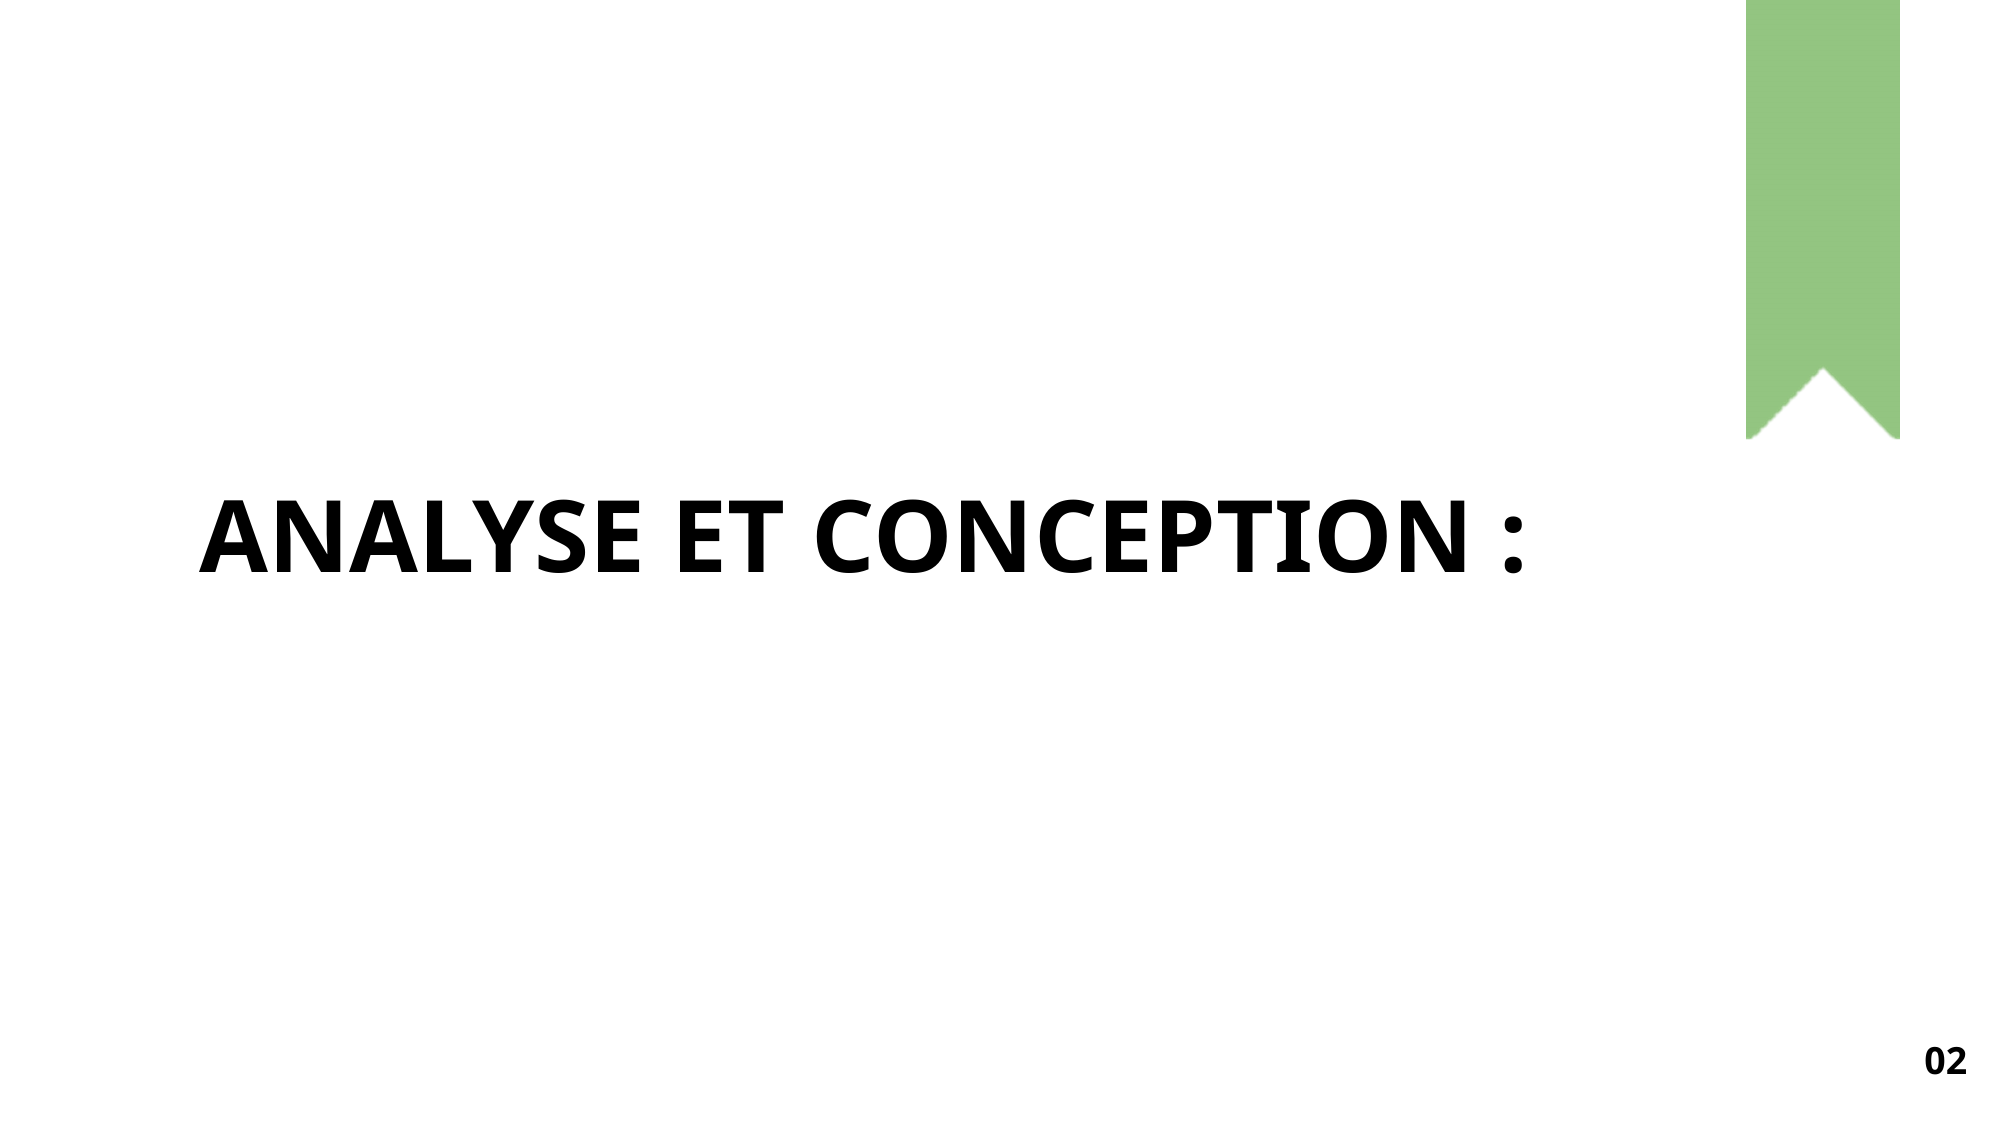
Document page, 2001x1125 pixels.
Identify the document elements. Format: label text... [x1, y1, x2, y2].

text_box ANALYSE ET CONCEPTION : [184, 431, 1910, 649]
picture [1746, 0, 1900, 448]
text_box 02 [1909, 1029, 2000, 1090]
